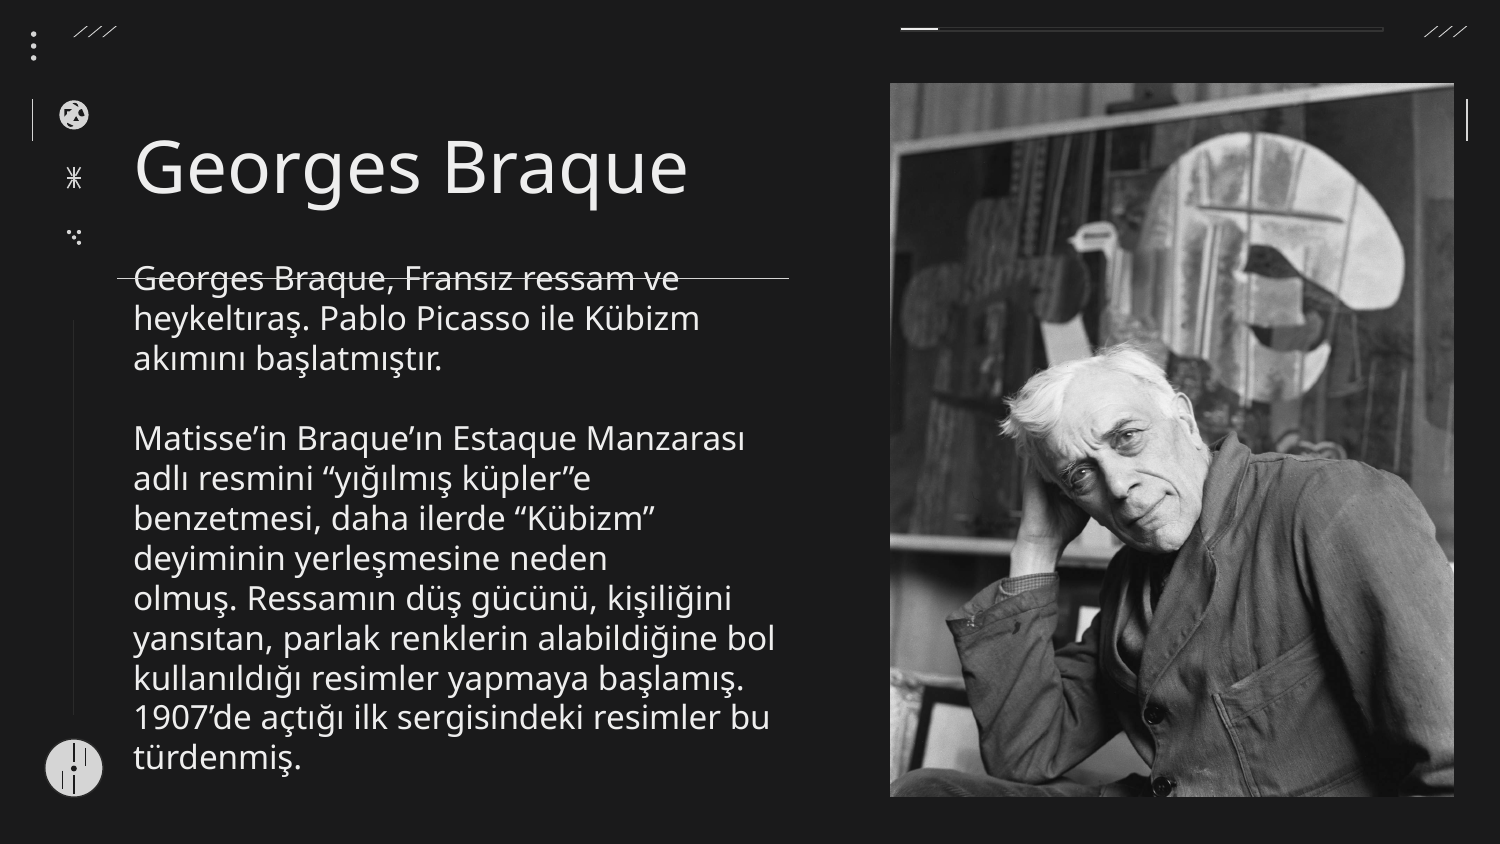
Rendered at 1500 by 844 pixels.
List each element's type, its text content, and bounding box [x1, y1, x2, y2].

list Georges Braque, Fransız ressam ve heykeltıraş. Pablo Picasso ile Kübizm akımını başlatmıştır. Matisse’in Braque’ın Estaque Manzarası adlı resmini “yığılmış küpler”e benzetmesi, daha ilerde “Kübizm” deyiminin yerleşmesine neden olmuş. Ressamın düş gücünü, kişiliğini yansıtan, parlak renklerin alabildiğine bol kullanıldığı resimler yapmaya başlamış. 1907’de açtığı ilk sergisindeki resimler bu türdenmiş. [118, 302, 794, 732]
picture [890, 83, 1454, 798]
title Georges Braque [118, 90, 794, 239]
text_box [900, 27, 1383, 32]
